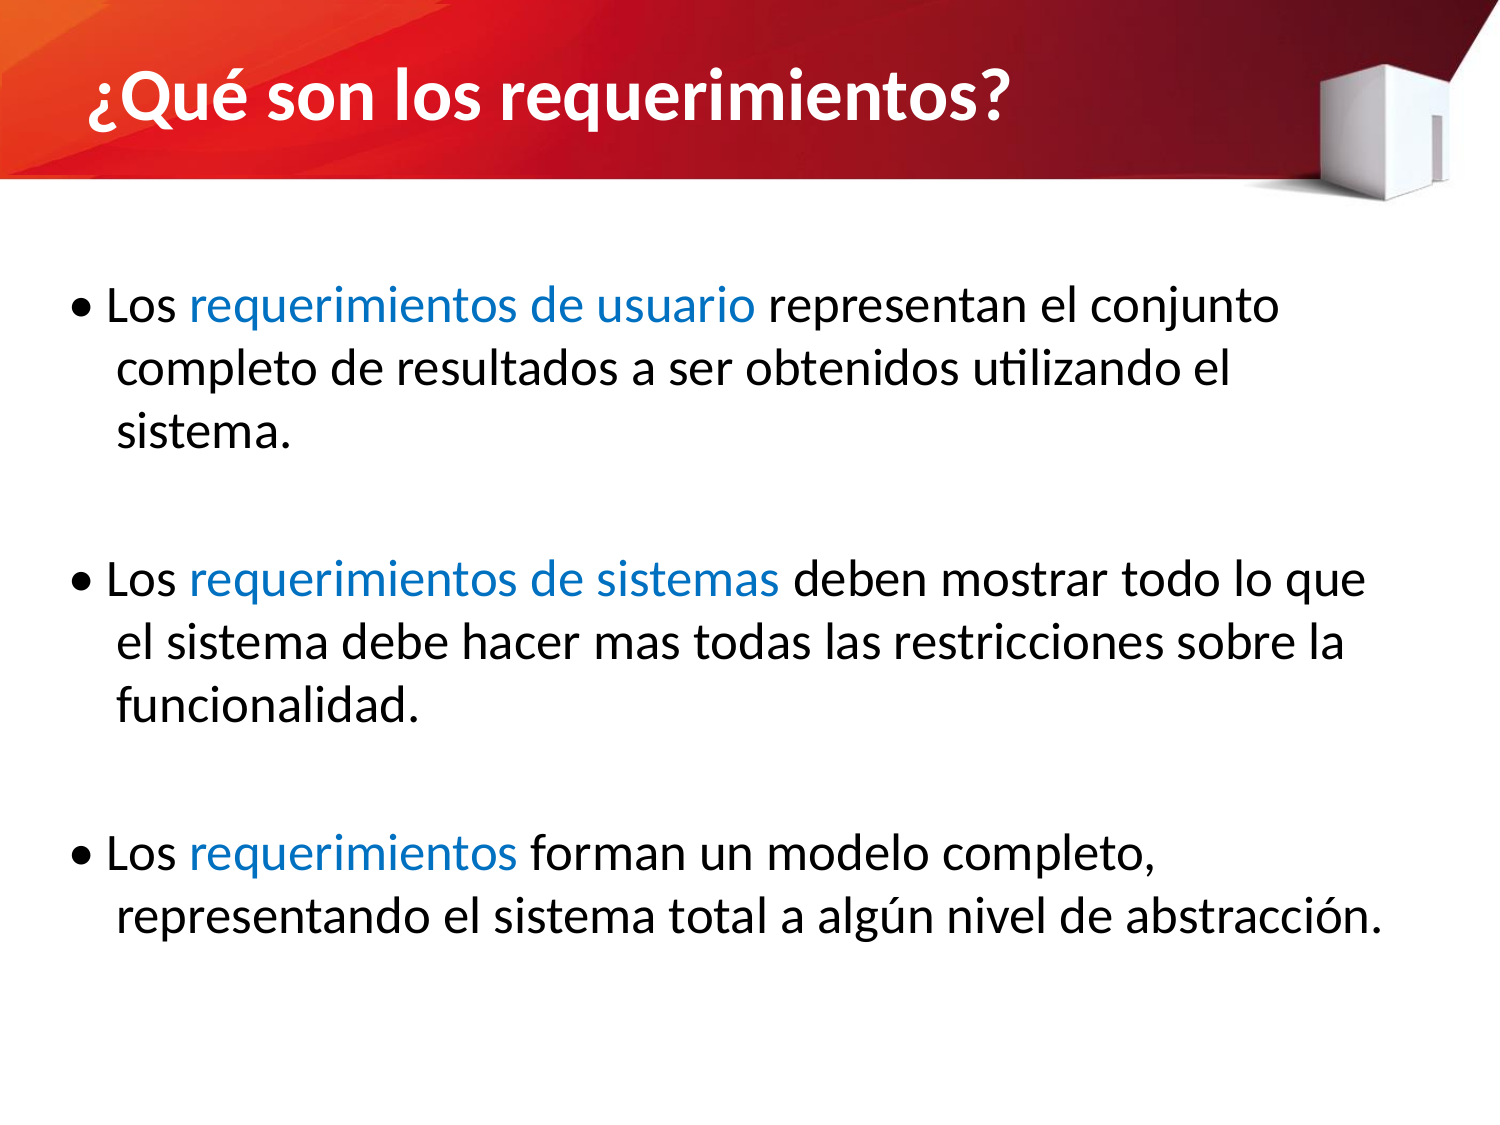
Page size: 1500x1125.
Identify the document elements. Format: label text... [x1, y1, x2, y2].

list • Los requerimientos de usuario representan el conjunto completo de resultados a ser obtenidos utilizando el sistema. • Los requerimientos de sistemas deben mostrar todo lo que el sistema debe hacer mas todas las restricciones sobre la funcionalidad. • Los requerimientos forman un modelo completo, representando el sistema total a algún nivel de abstracción. [53, 262, 1425, 1005]
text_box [0, 0, 1500, 213]
